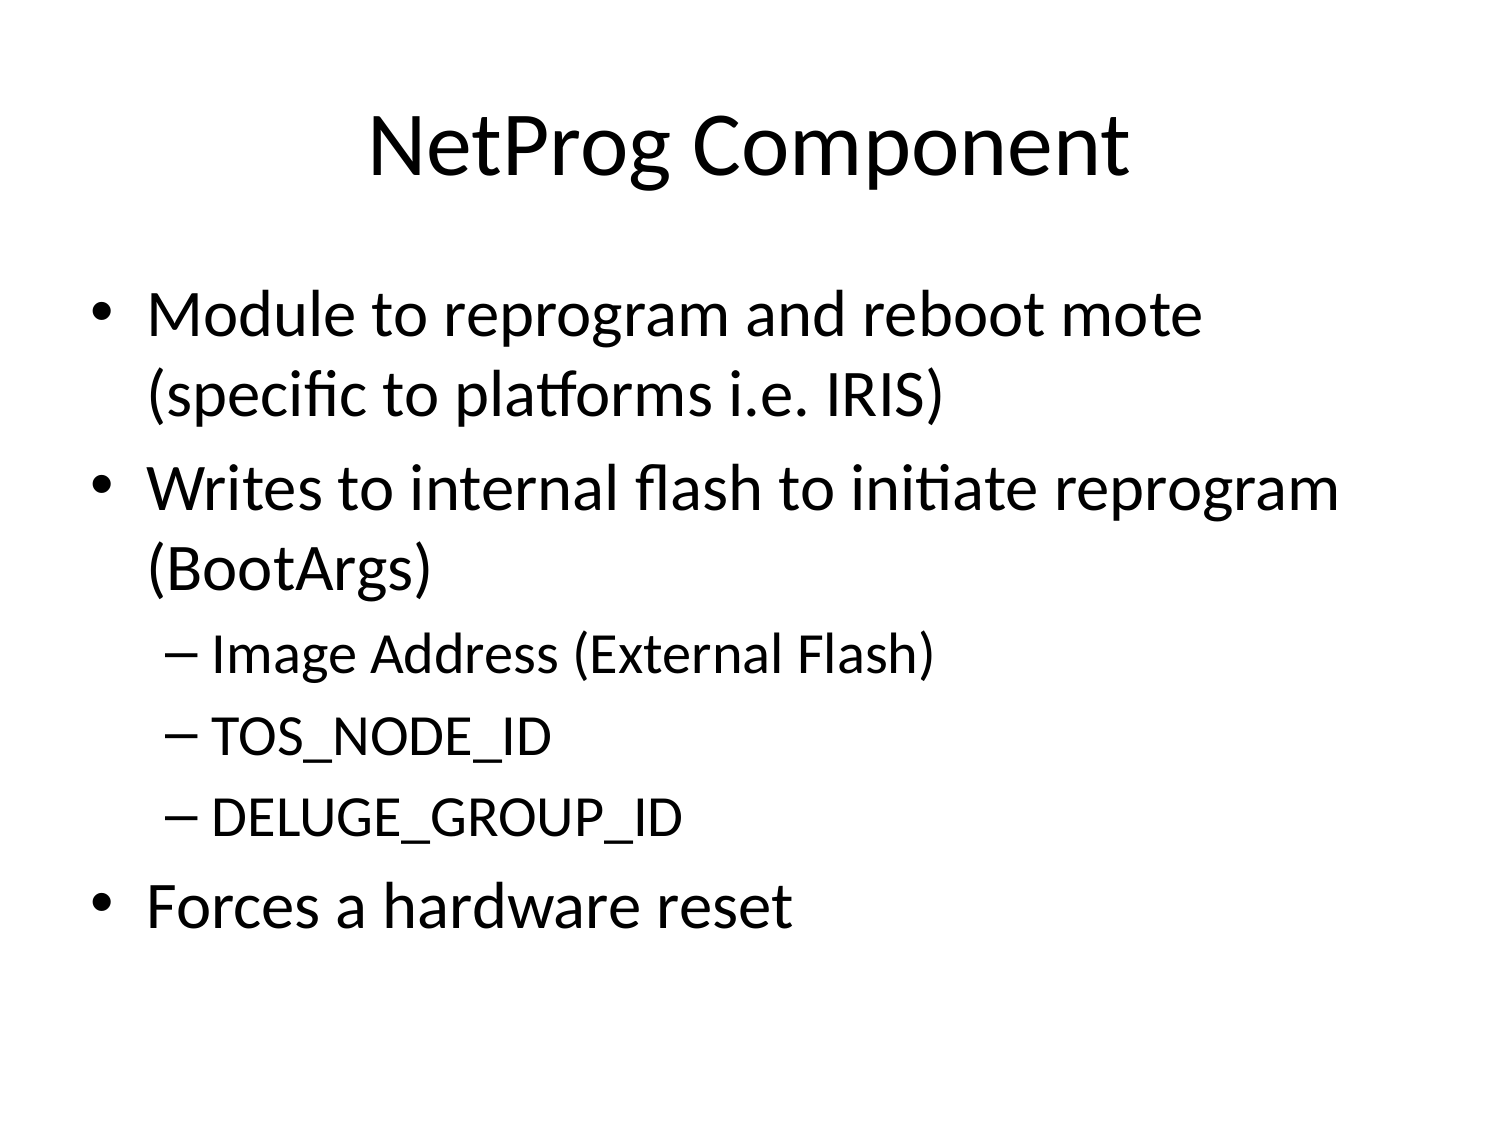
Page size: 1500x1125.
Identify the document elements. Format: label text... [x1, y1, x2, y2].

title NetProg Component [75, 45, 1425, 233]
list Module to reprogram and reboot mote (specific to platforms i.e. IRIS) Writes to internal flash to initiate reprogram (BootArgs) Image Address (External Flash) TOS_NODE_ID DELUGE_GROUP_ID Forces a hardware reset [75, 262, 1425, 1005]
